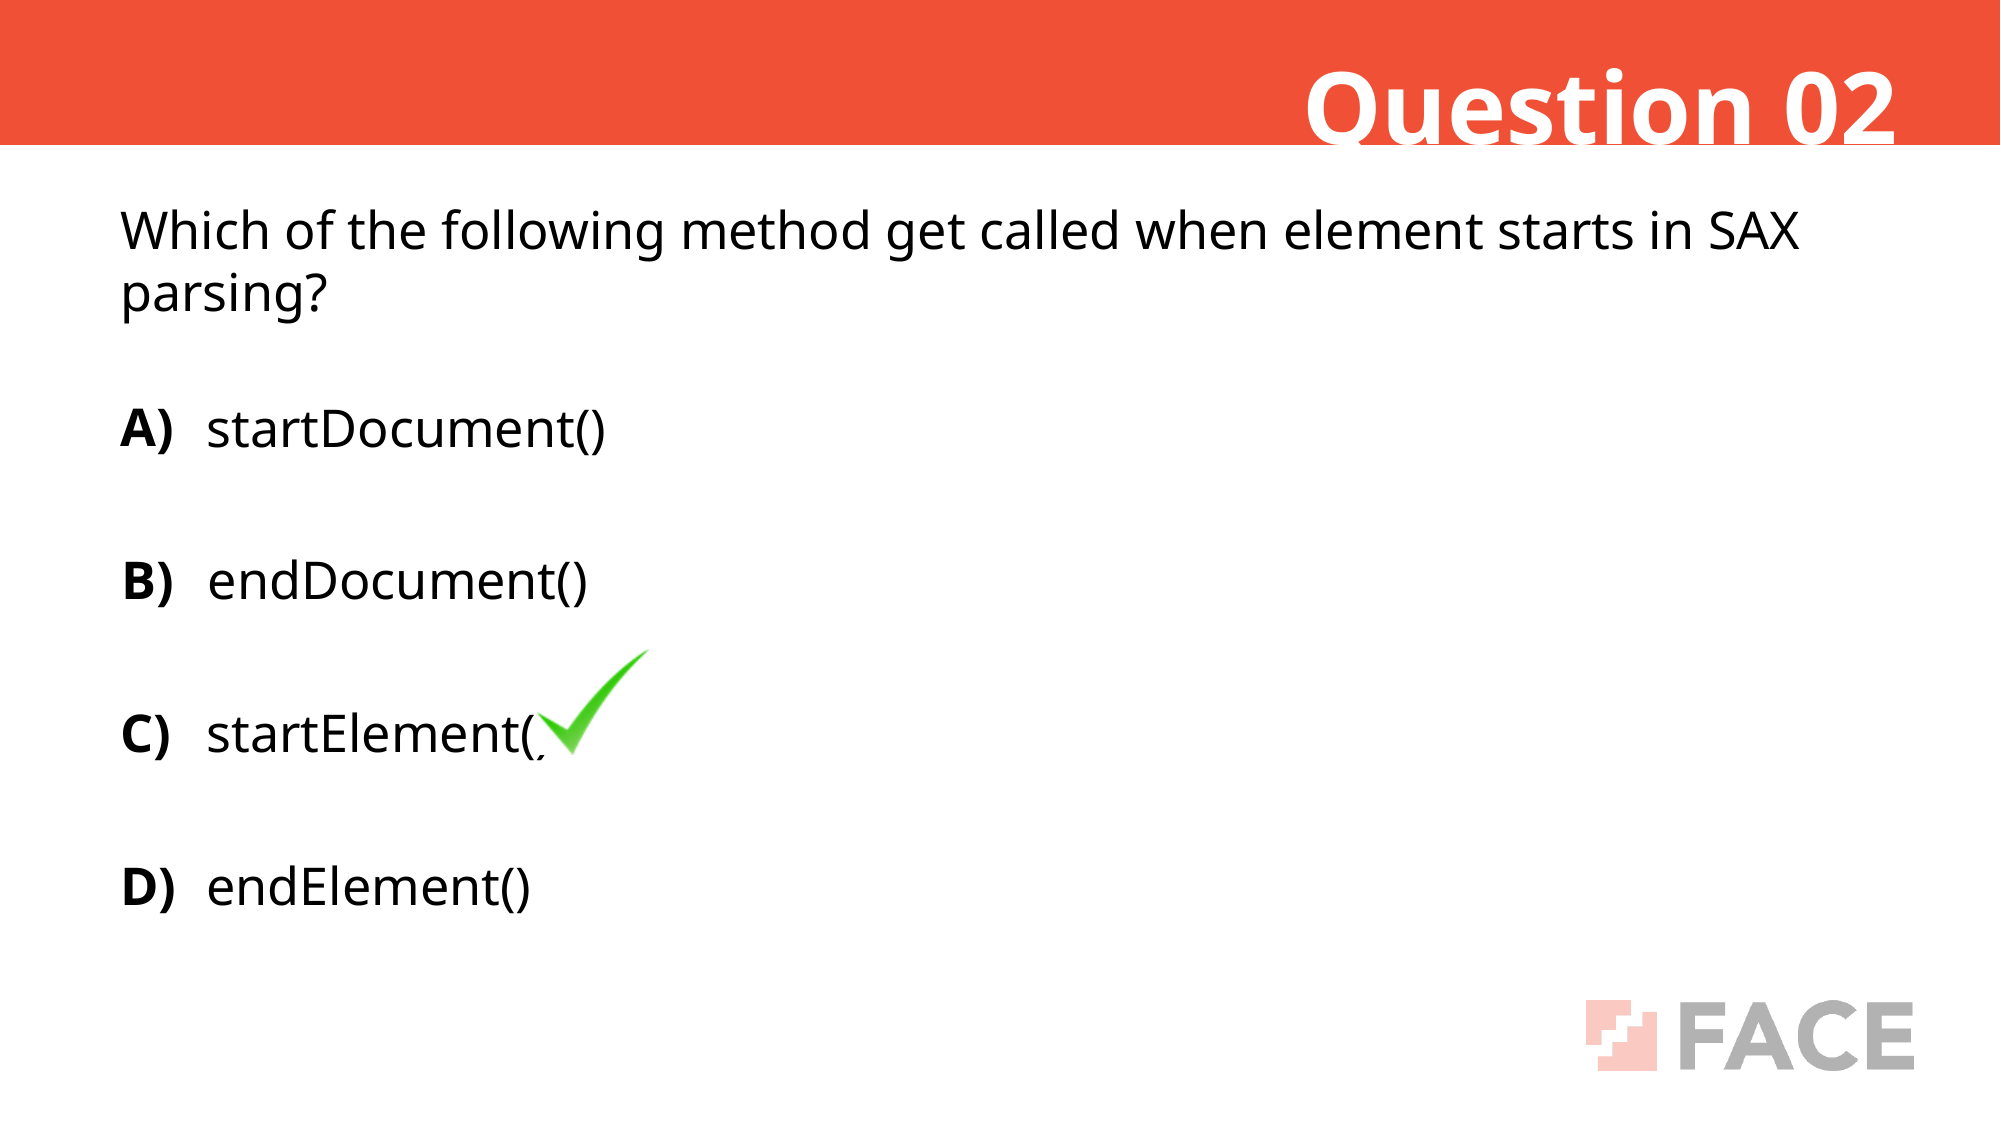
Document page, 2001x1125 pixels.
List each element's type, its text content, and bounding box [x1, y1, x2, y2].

picture [1586, 1000, 1914, 1072]
text_box B) [106, 540, 195, 618]
text_box D) [105, 846, 195, 924]
text_box startDocument() [193, 387, 1914, 465]
text_box Which of the following method get called when element starts in SAX parsing? [105, 189, 1914, 330]
text_box startElement() [193, 693, 1914, 771]
picture [537, 649, 651, 755]
text_box endDocument() [195, 540, 1915, 618]
text_box [0, 0, 2000, 147]
text_box endElement() [195, 846, 1914, 924]
text_box A) [105, 387, 193, 465]
text_box Question 02 [638, 37, 1914, 173]
text_box C) [105, 693, 193, 771]
